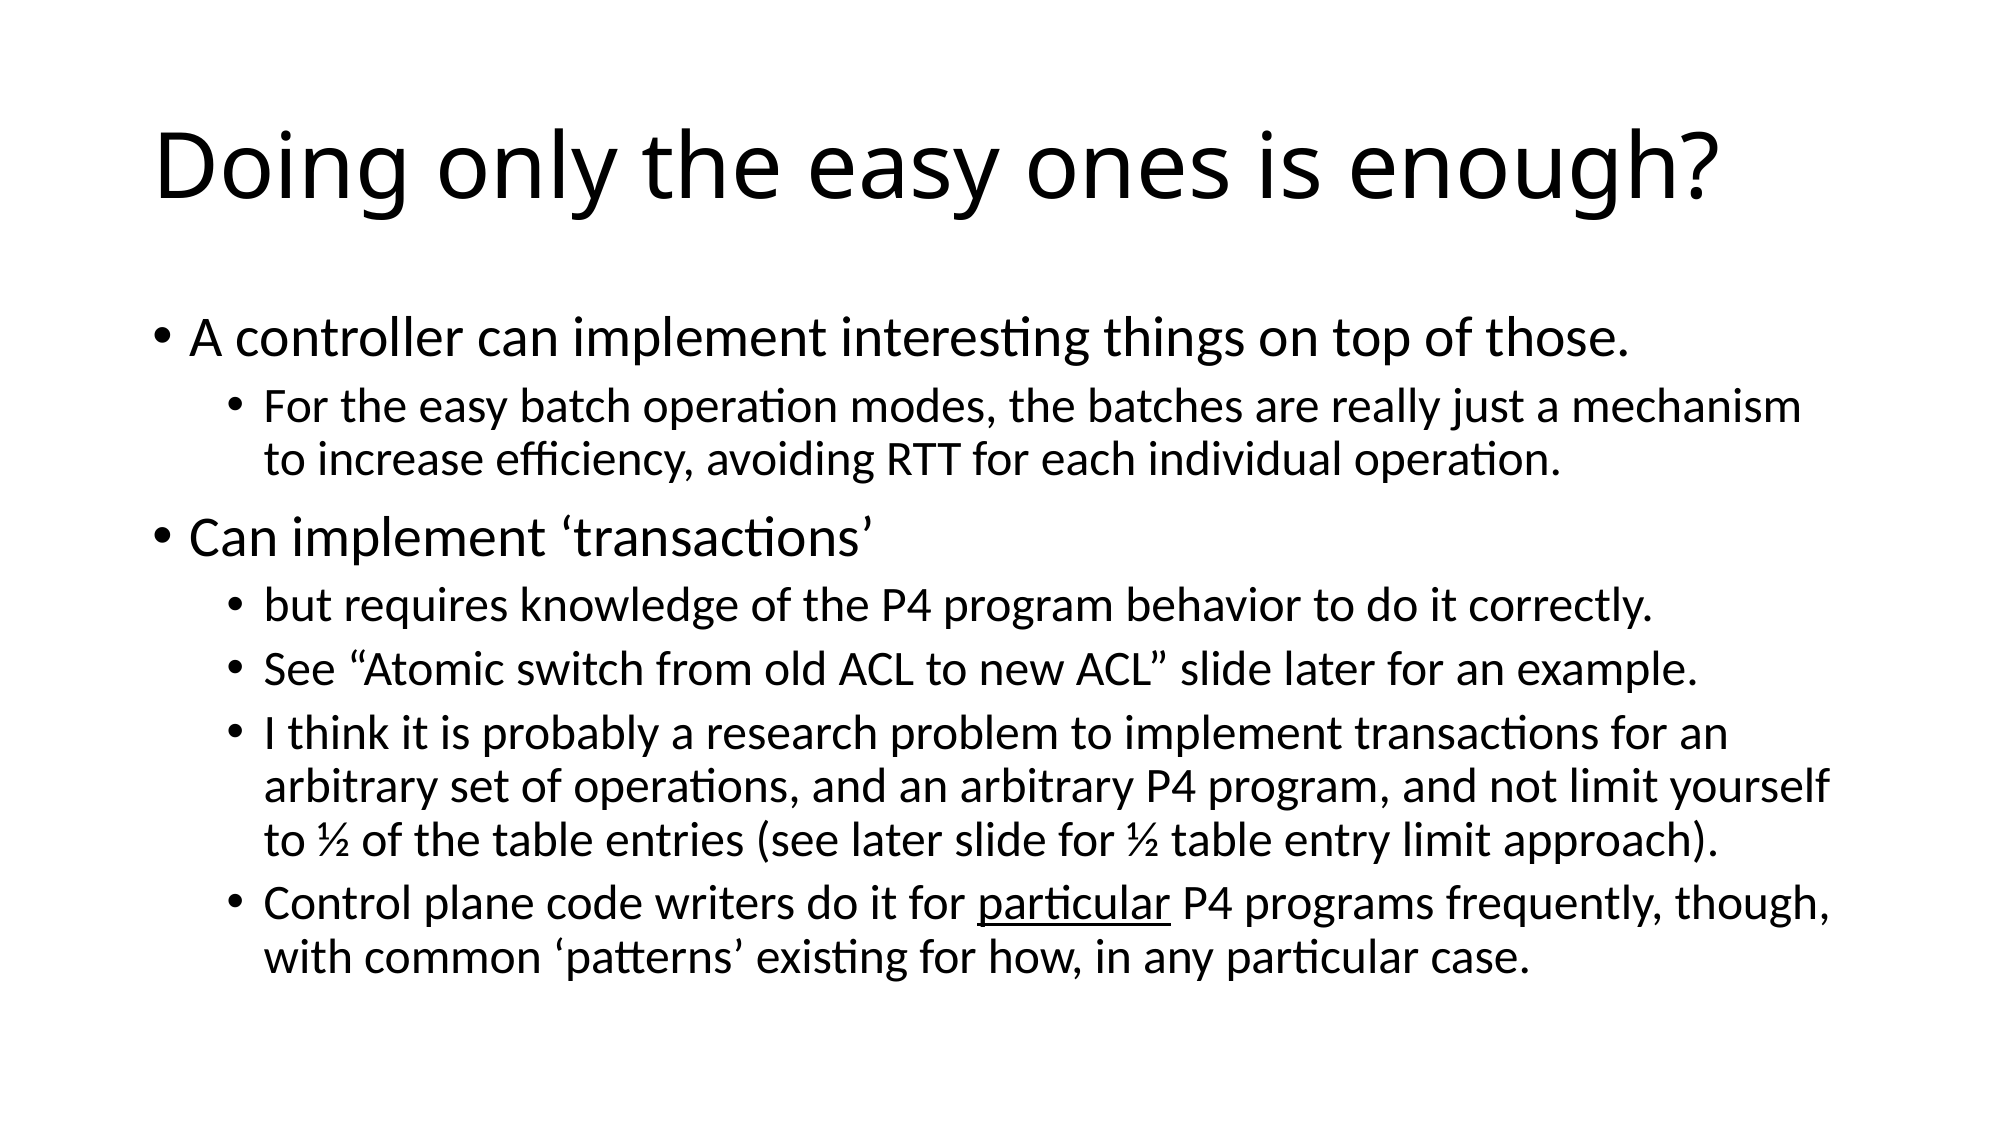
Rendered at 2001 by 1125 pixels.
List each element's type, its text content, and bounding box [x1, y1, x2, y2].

list A controller can implement interesting things on top of those. For the easy batch operation modes, the batches are really just a mechanism to increase efficiency, avoiding RTT for each individual operation. Can implement ‘transactions’ but requires knowledge of the P4 program behavior to do it correctly. See “Atomic switch from old ACL to new ACL” slide later for an example. I think it is probably a research problem to implement transactions for an arbitrary set of operations, and an arbitrary P4 program, and not limit yourself to ½ of the table entries (see later slide for ½ table entry limit approach). Control plane code writers do it for particular P4 programs frequently, though, with common ‘patterns’ existing for how, in any particular case. [137, 299, 1863, 1014]
title Doing only the easy ones is enough? [137, 59, 1863, 278]
